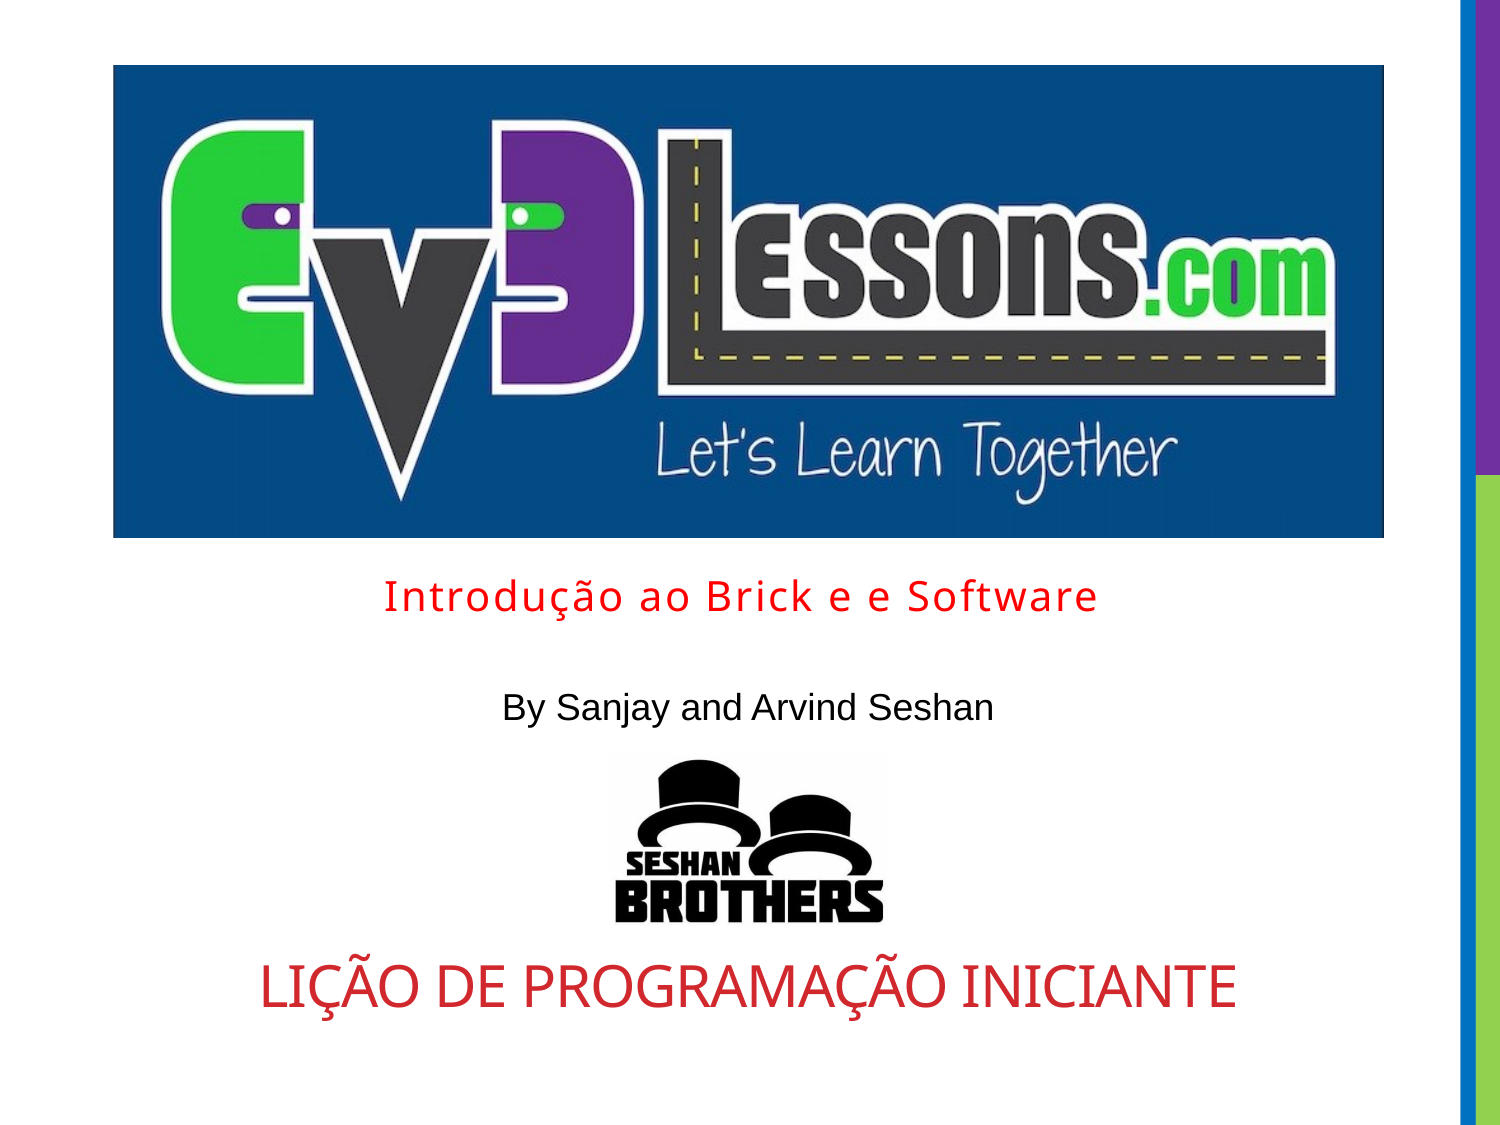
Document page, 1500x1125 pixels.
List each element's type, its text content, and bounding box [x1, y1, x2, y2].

picture [608, 752, 889, 928]
subtitle Introdução ao Brick e e Software [185, 562, 1311, 713]
picture [113, 65, 1384, 538]
title Lição de programação iniciante [82, 941, 1415, 1041]
